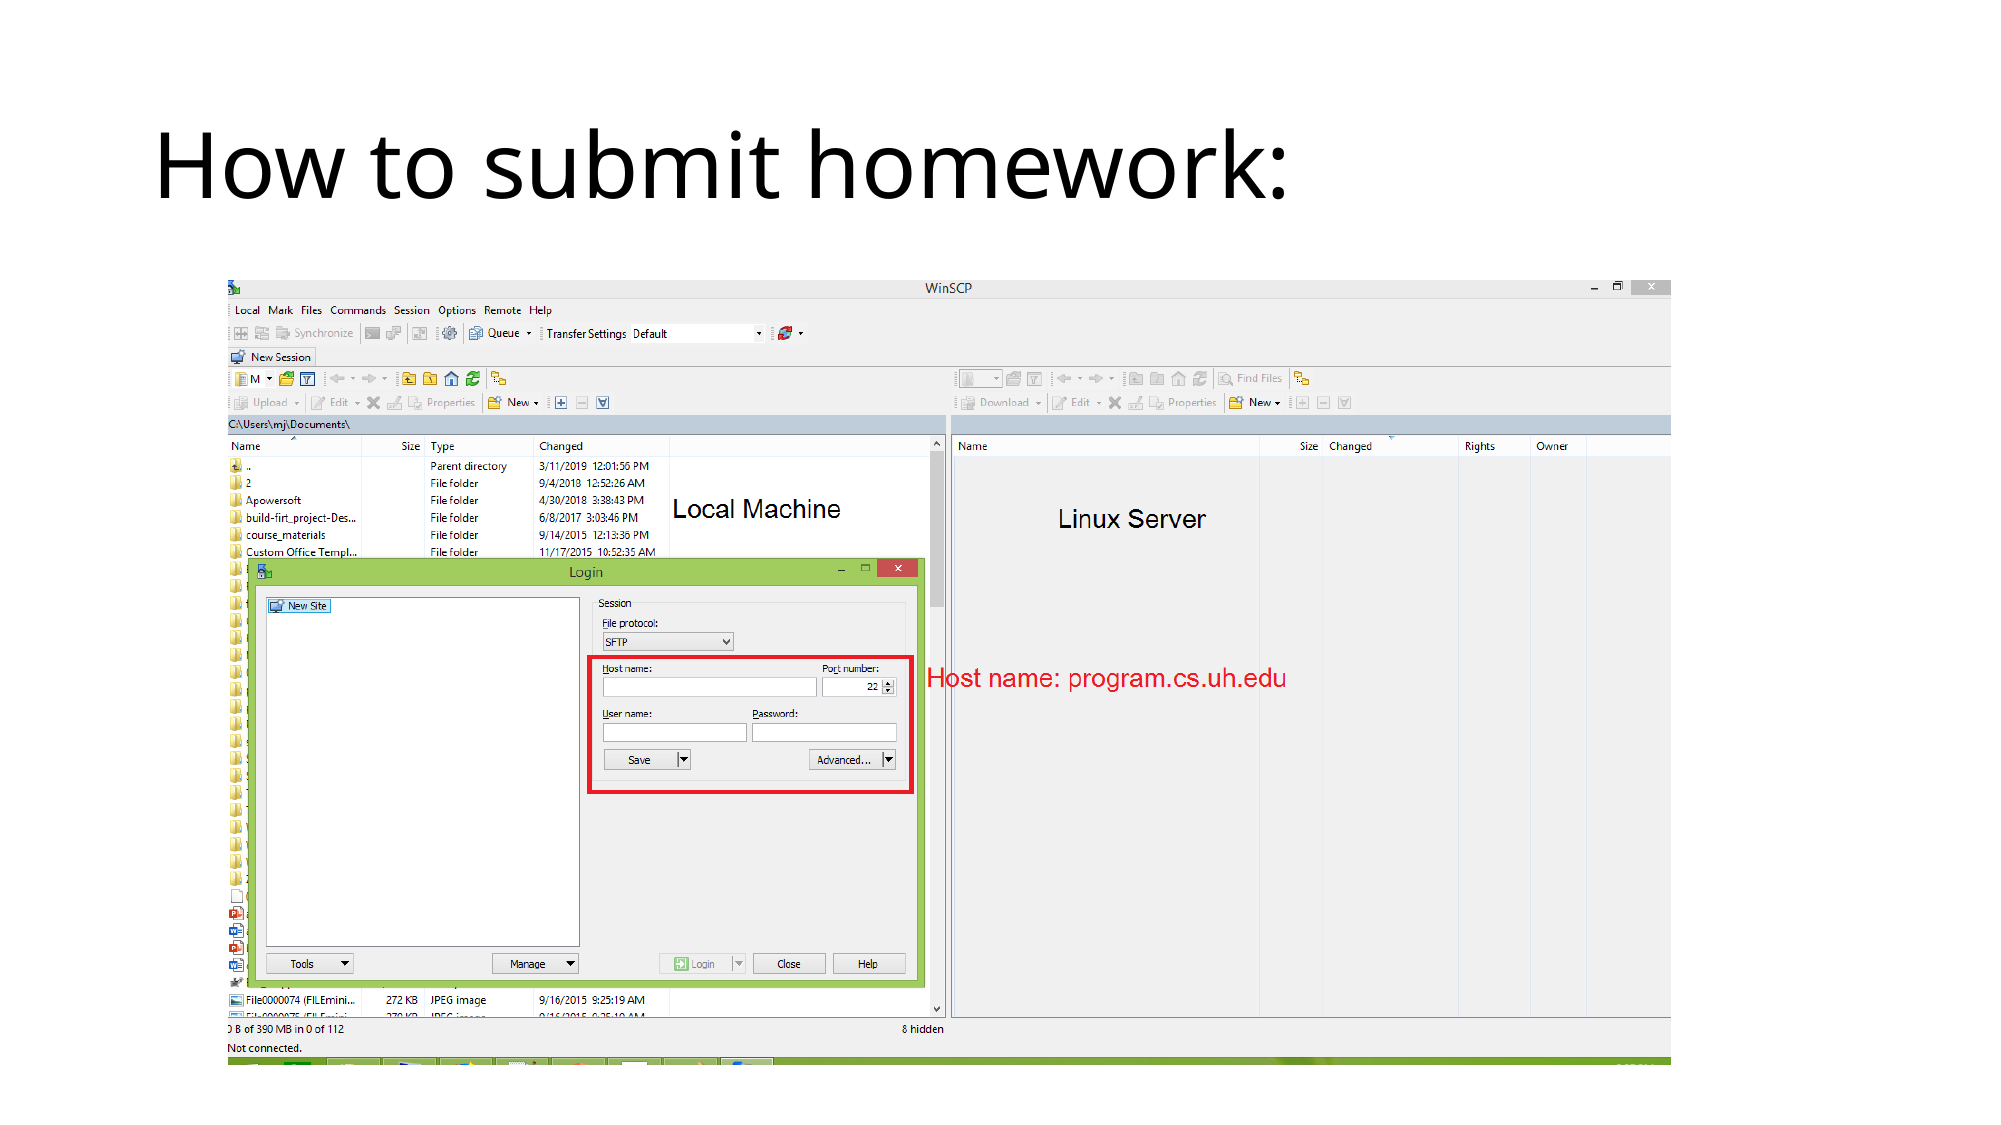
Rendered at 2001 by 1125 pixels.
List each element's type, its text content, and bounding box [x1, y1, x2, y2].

picture [228, 280, 1671, 1066]
title How to submit homework: [137, 59, 1863, 278]
